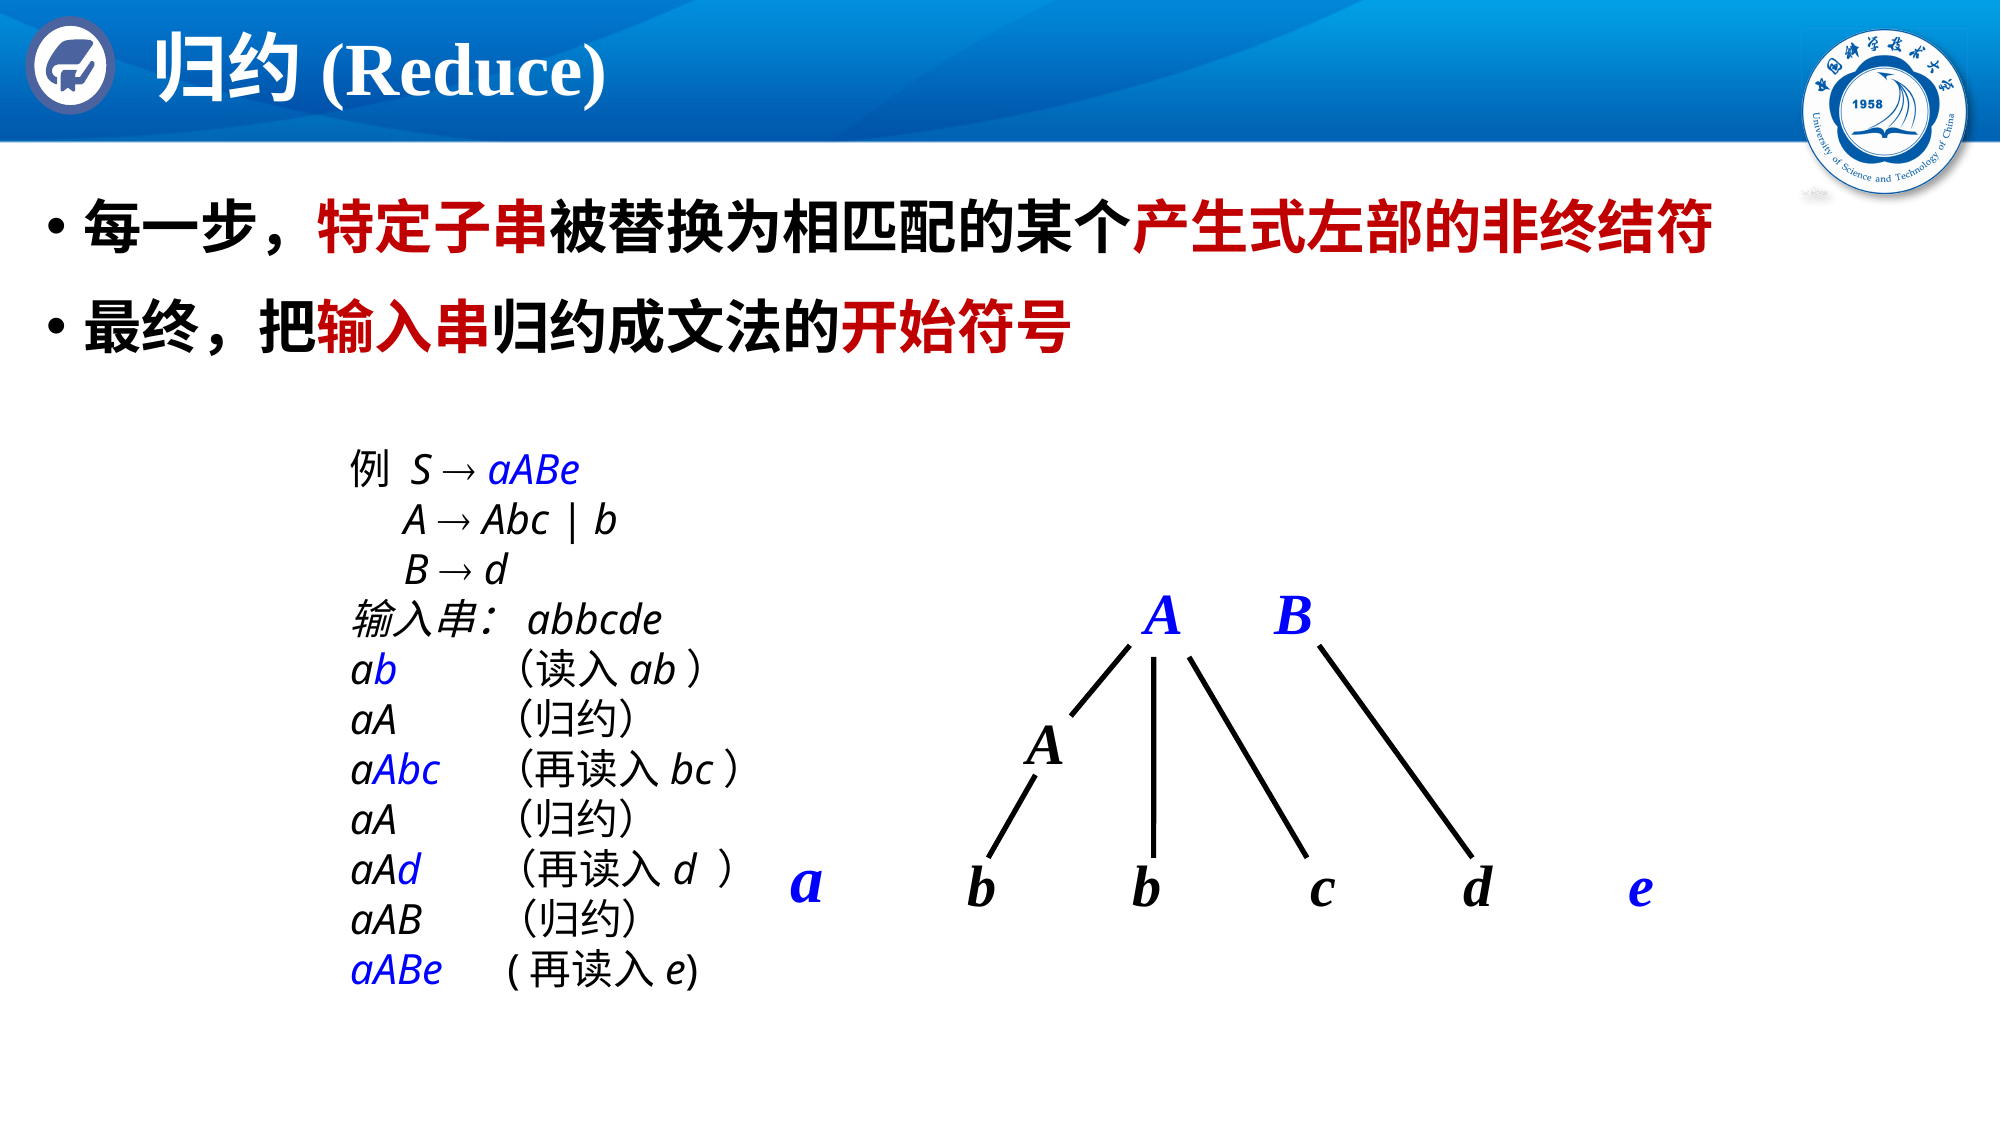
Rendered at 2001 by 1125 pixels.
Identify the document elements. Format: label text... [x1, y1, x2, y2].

title 归约(Reduce) [137, 10, 1707, 132]
list 每一步，特定子串被替换为相匹配的某个产生式左部的非终结符 最终，把输入串归约成文法的开始符号 [31, 172, 1966, 1031]
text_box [787, 574, 1697, 929]
picture [0, 0, 2000, 204]
text_box 例 S  aABe A  Abc | b B  d 输入串：abbcde ab （读入ab） aA （归约） aAbc （再读入bc） aA （归约） aAd （再读入d ） aAB （归约） aABe (再读入e) [334, 435, 896, 1051]
